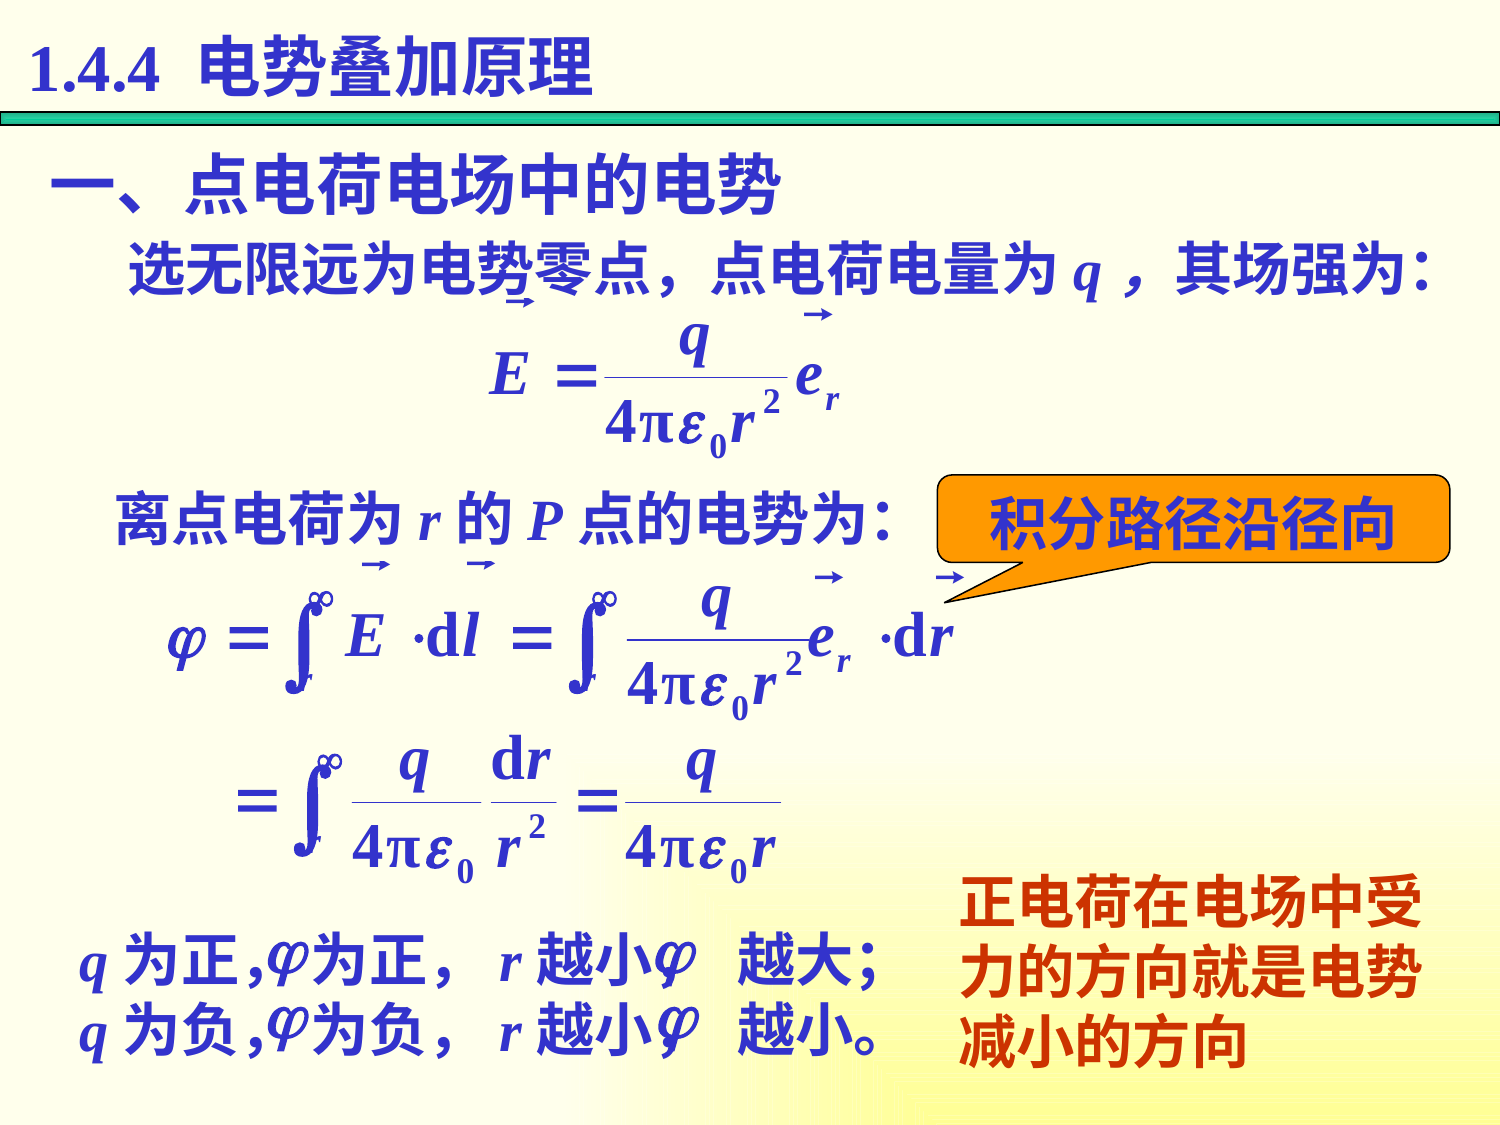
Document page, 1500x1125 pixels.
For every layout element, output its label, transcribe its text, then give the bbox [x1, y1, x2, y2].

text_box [228, 735, 785, 889]
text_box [482, 298, 846, 464]
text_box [64, 914, 903, 1071]
text_box 积分路径沿径向 [937, 474, 1450, 598]
text_box 正电荷在电场中受力的方向就是电势减小的方向 [943, 857, 1463, 1083]
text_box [165, 561, 965, 726]
text_box [0, 112, 1500, 125]
text_box 一、点电荷电场中的电势 [34, 135, 799, 230]
text_box 选无限远为电势零点，点电荷电量为q，其场强为： [112, 224, 1500, 310]
text_box 1.4.4 电势叠加原理 [12, 17, 610, 112]
text_box 离点电荷为r的P点的电势为： [98, 474, 951, 560]
